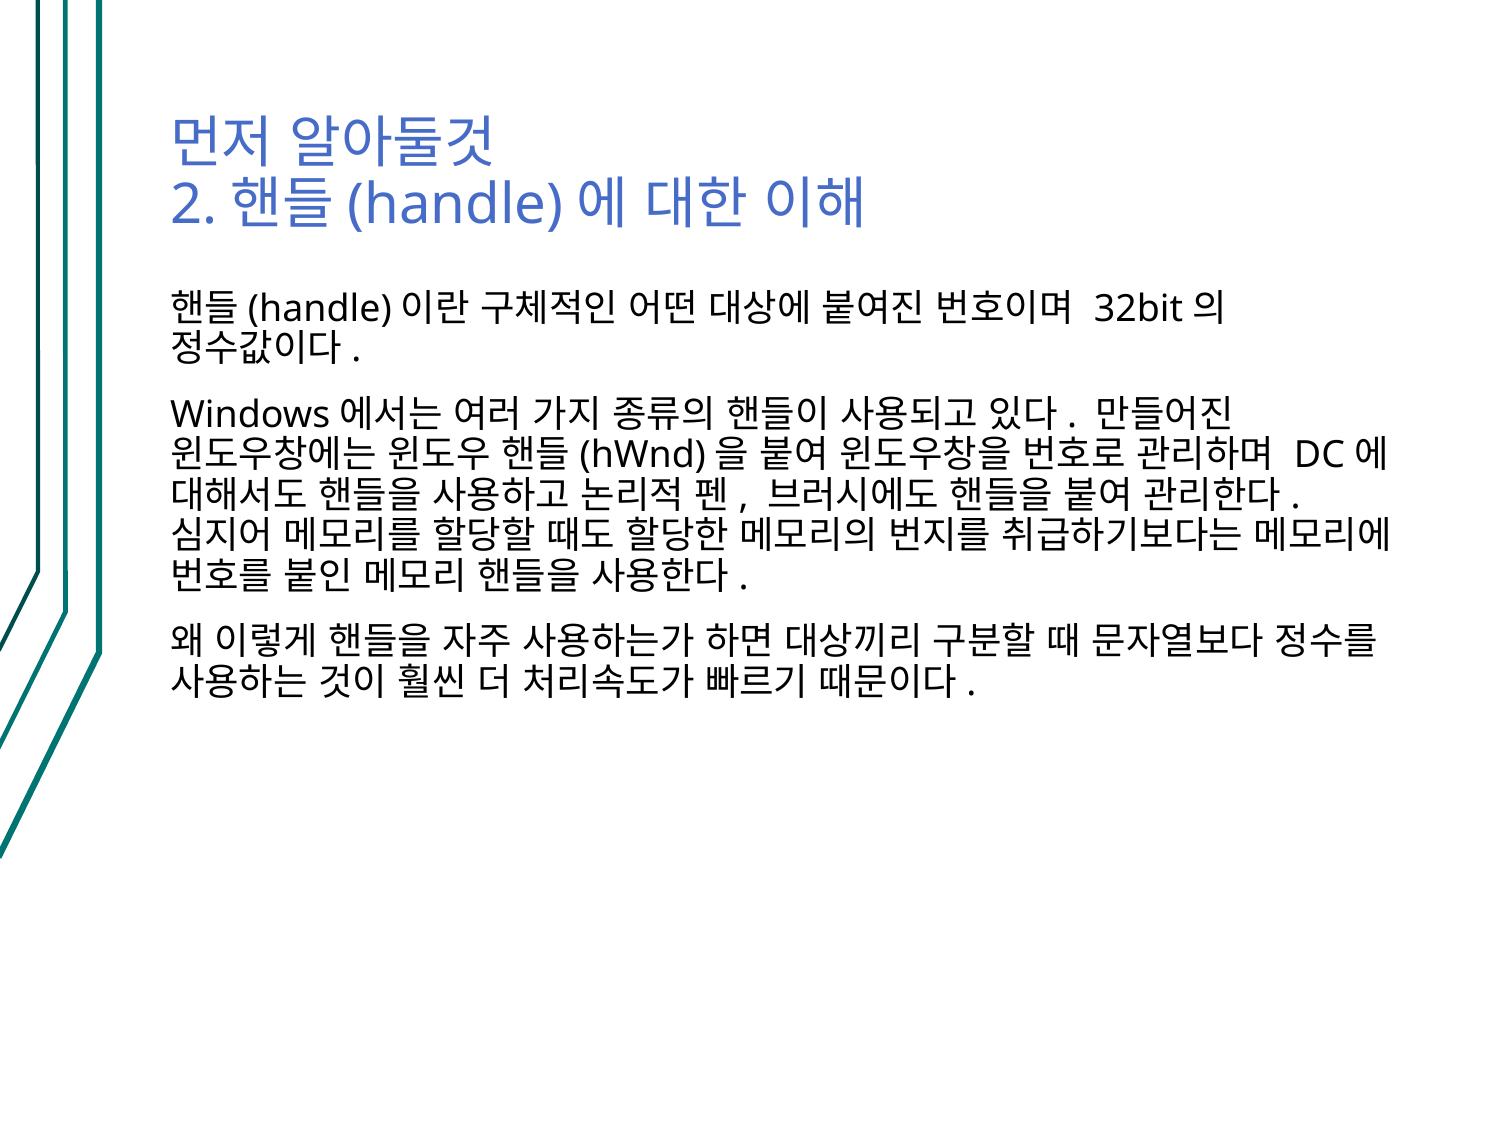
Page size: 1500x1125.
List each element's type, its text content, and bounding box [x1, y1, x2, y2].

title 먼저 알아둘것 2.핸들(handle)에 대한 이해 [150, 45, 1425, 246]
list 핸들(handle)이란 구체적인 어떤 대상에 붙여진 번호이며 32bit의 정수값이다. Windows에서는 여러 가지 종류의 핸들이 사용되고 있다. 만들어진 윈도우창에는 윈도우 핸들(hWnd)을 붙여 윈도우창을 번호로 관리하며 DC에 대해서도 핸들을 사용하고 논리적 펜, 브러시에도 핸들을 붙여 관리한다. 심지어 메모리를 할당할 때도 할당한 메모리의 번지를 취급하기보다는 메모리에 번호를 붙인 메모리 핸들을 사용한다. 왜 이렇게 핸들을 자주 사용하는가 하면 대상끼리 구분할 때 문자열보다 정수를 사용하는 것이 훨씬 더 처리속도가 빠르기 때문이다. [150, 279, 1425, 1012]
